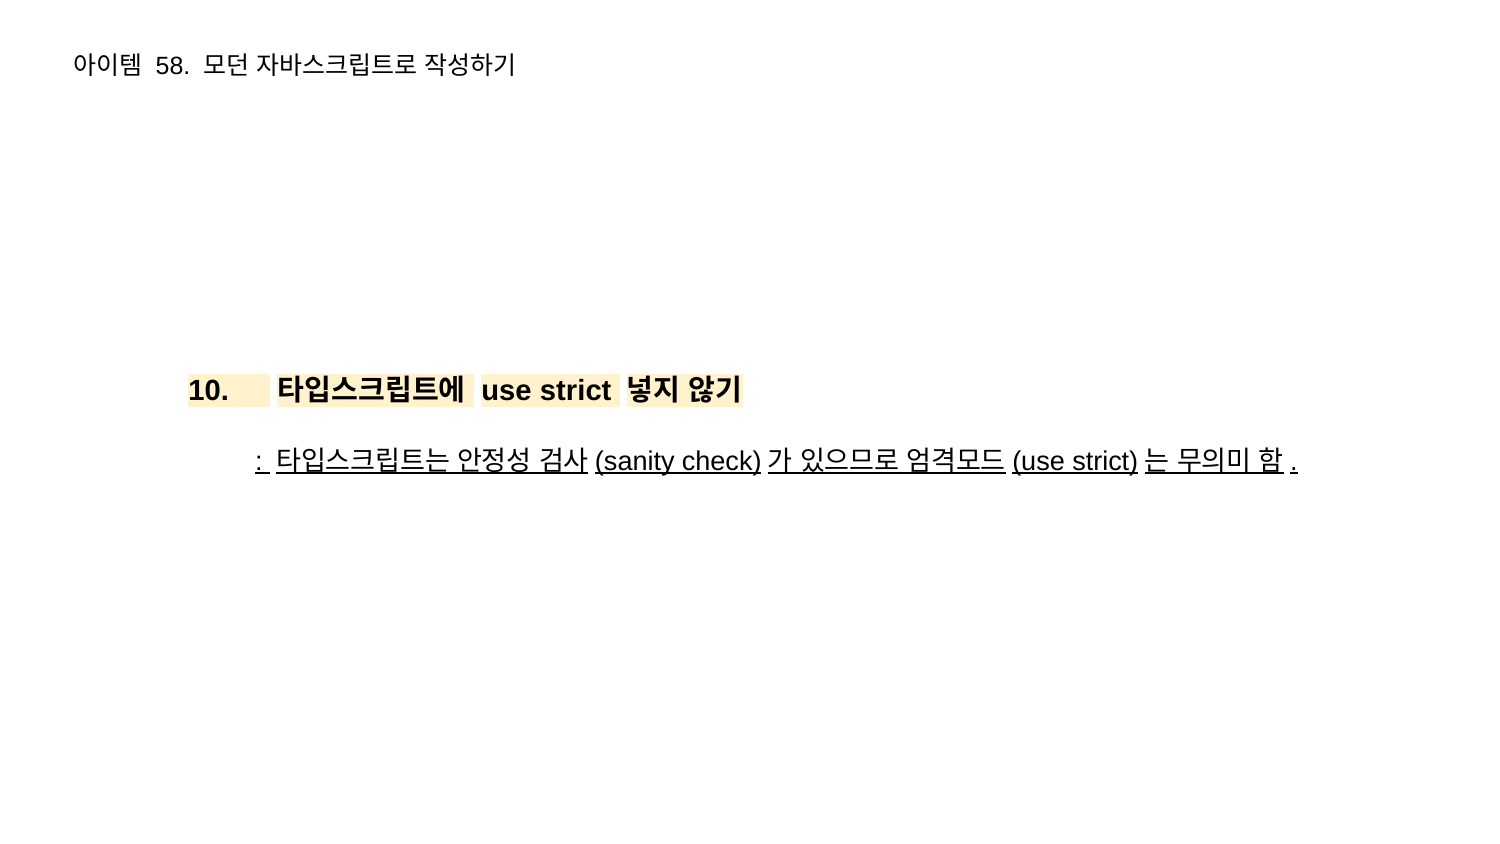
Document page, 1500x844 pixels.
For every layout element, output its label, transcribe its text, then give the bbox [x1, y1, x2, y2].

text_box 아이템 58. 모던 자바스크립트로 작성하기 [58, 34, 997, 95]
text_box 10. 타입스크립트에 use strict 넣지 않기 : 타입스크립트는 안정성 검사(sanity check)가 있으므로 엄격모드(use strict)는 무의미 함. [165, 356, 1336, 491]
